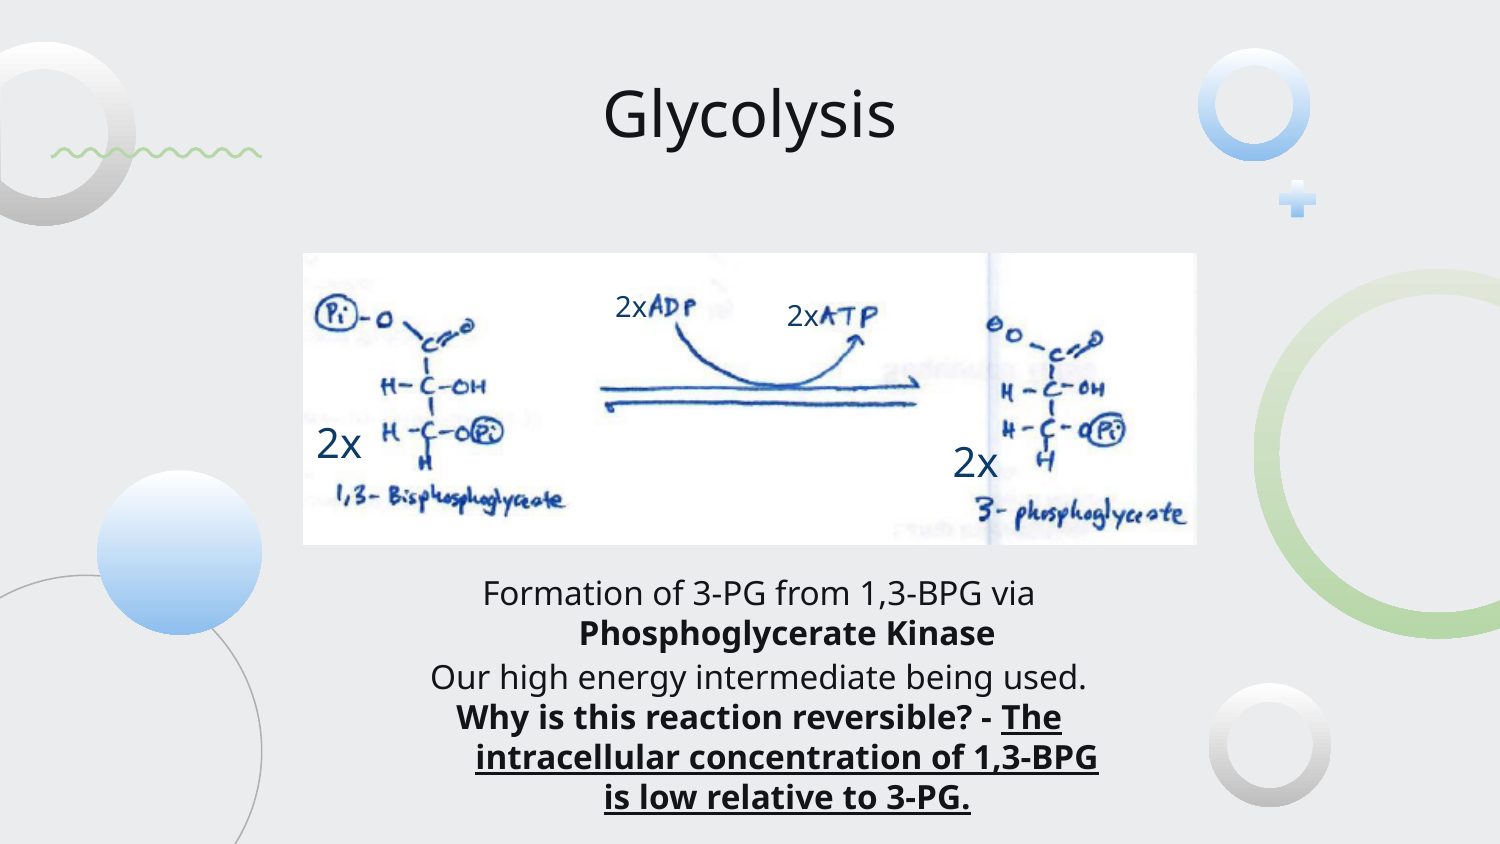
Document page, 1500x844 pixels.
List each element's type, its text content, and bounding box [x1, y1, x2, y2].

text_box Formation of 3-PG from 1,3-BPG via Phosphoglycerate Kinase [382, 555, 1118, 669]
title Glycolysis [117, 57, 1383, 167]
subtitle Our high energy intermediate being used. Why is this reaction reversible? - The intracellular concentration of 1,3-BPG is low relative to 3-PG. [382, 679, 1118, 794]
picture [303, 253, 1197, 545]
